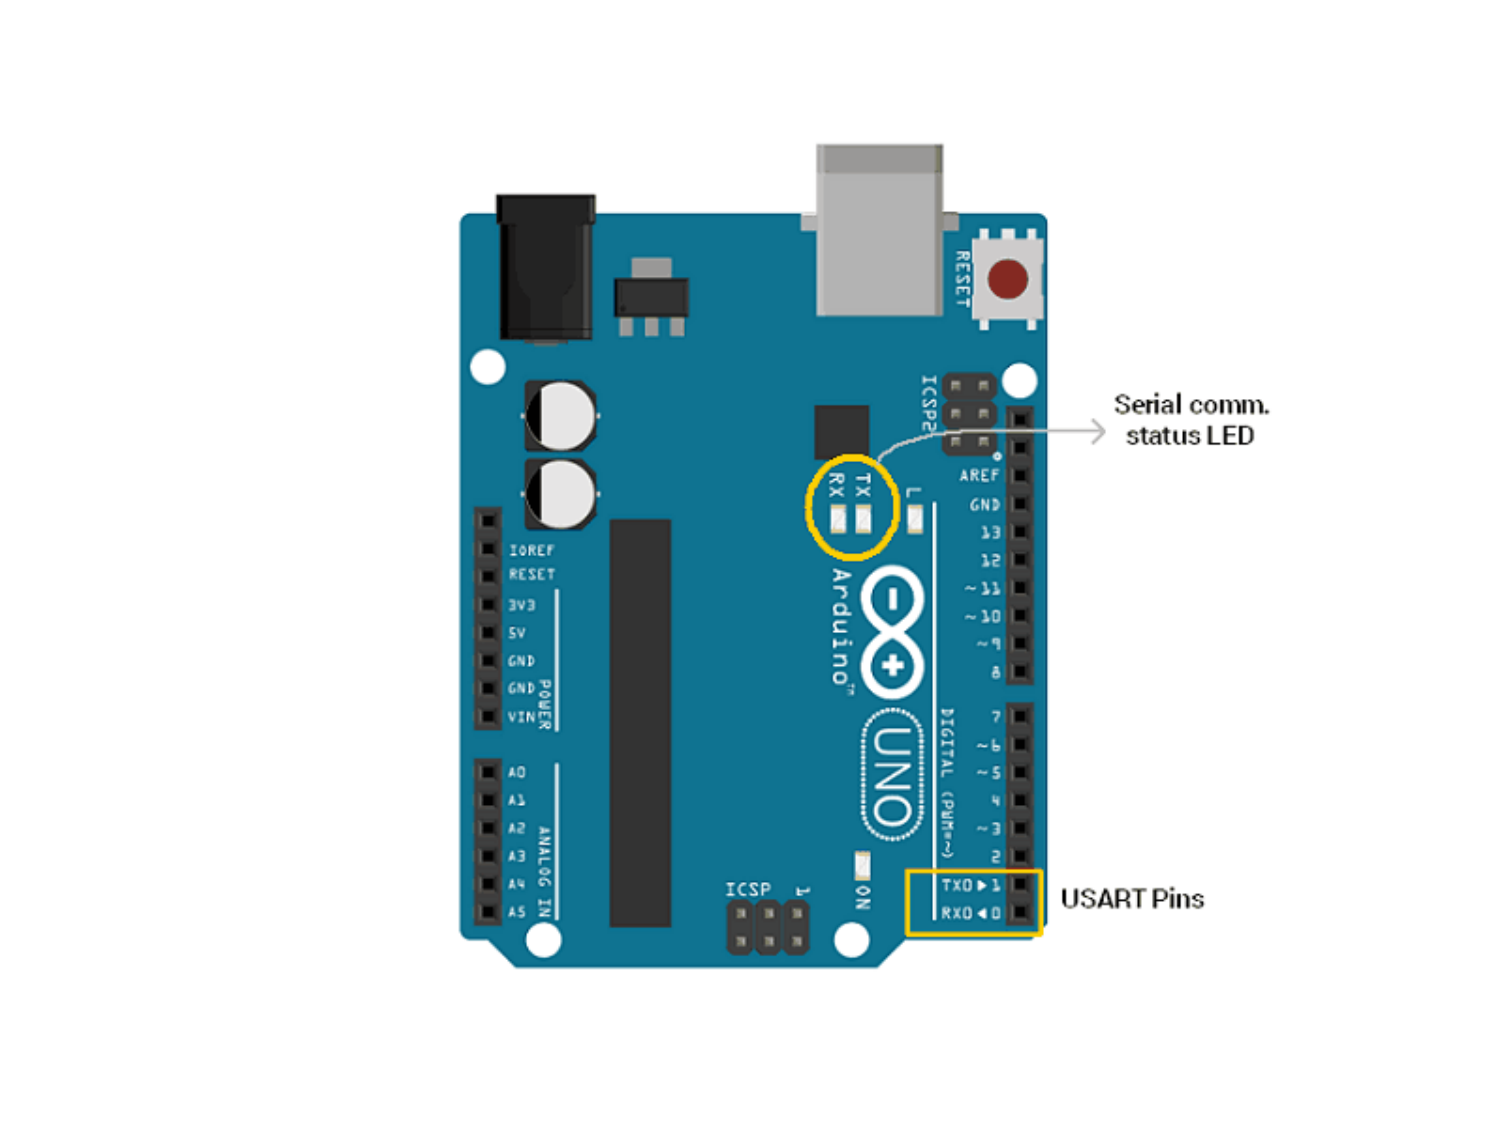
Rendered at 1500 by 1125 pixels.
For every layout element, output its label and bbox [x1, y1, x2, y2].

picture [449, 137, 1277, 976]
